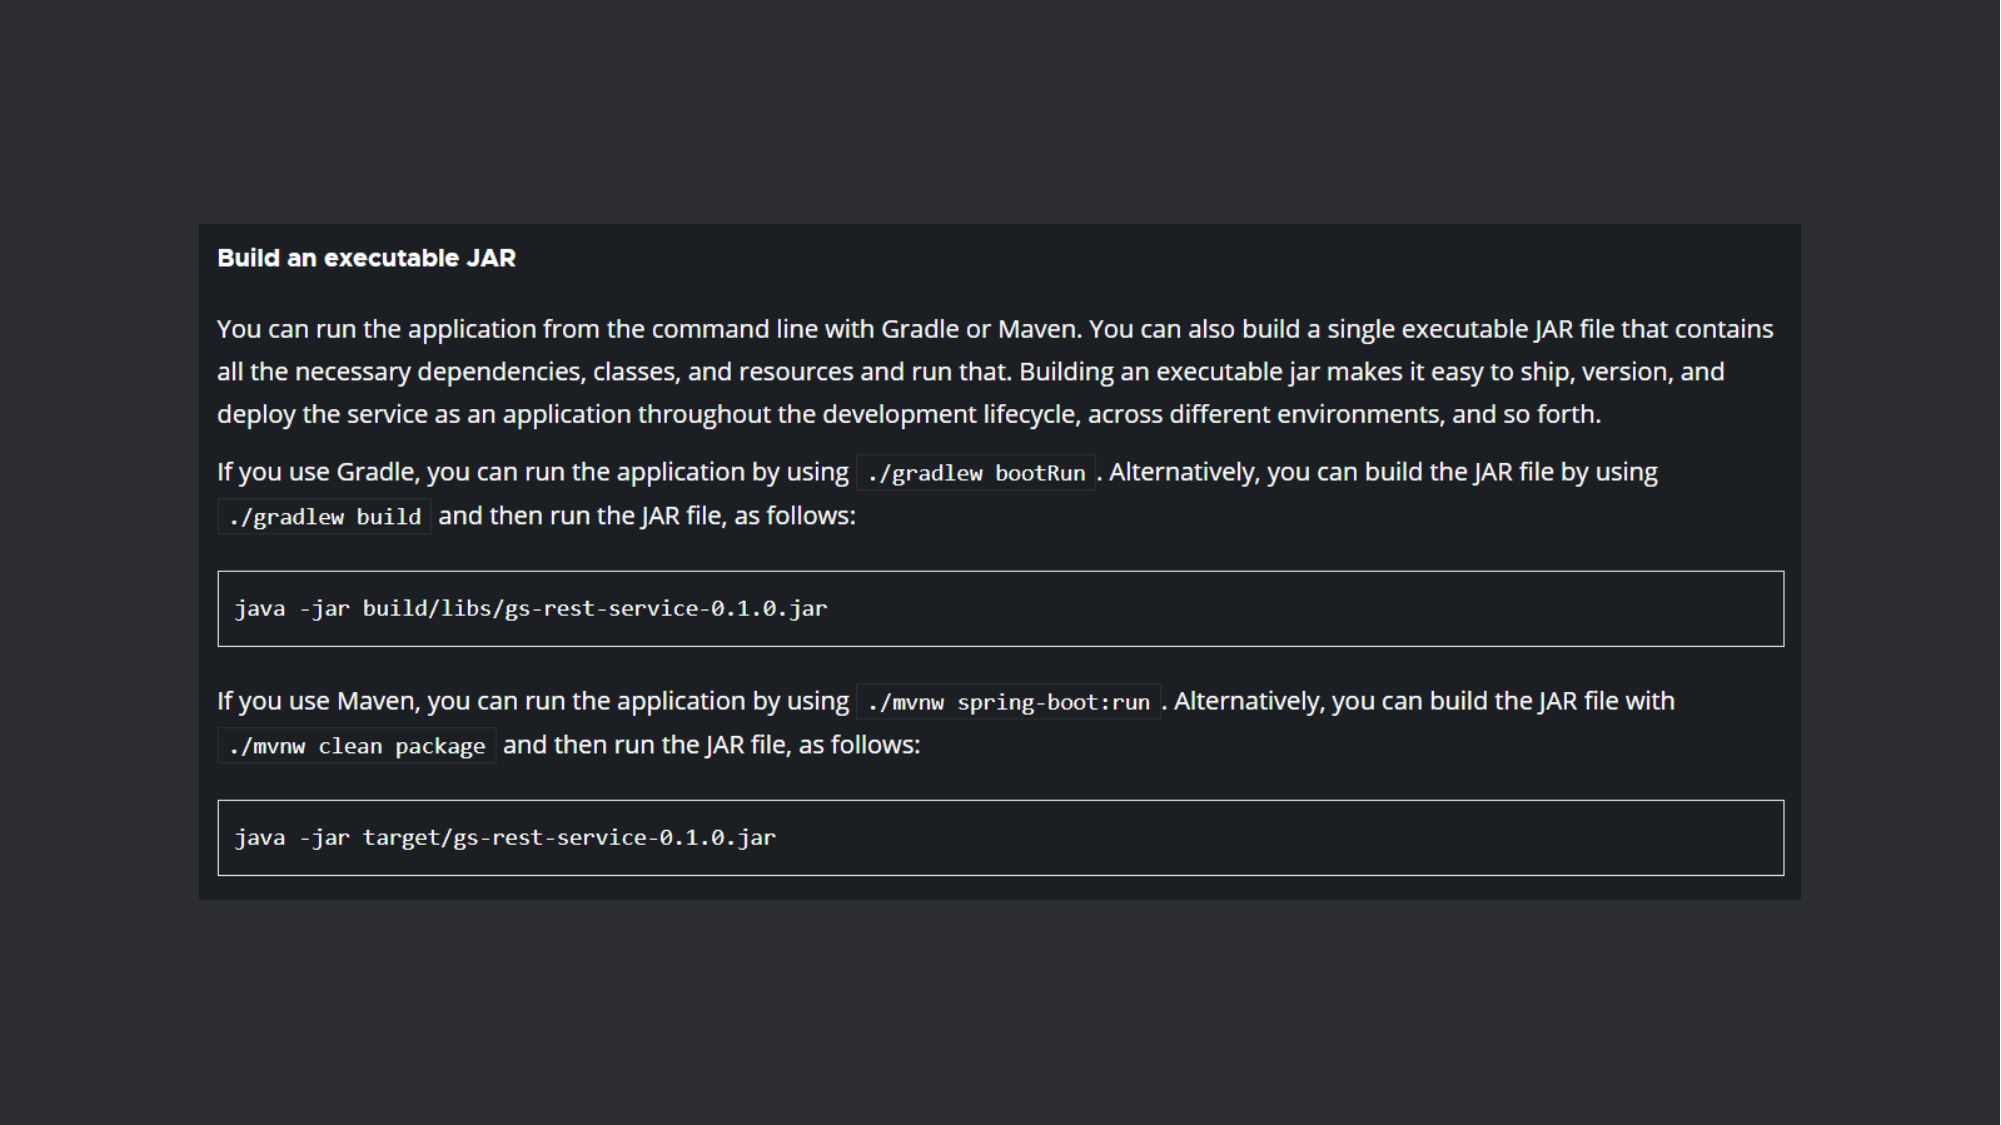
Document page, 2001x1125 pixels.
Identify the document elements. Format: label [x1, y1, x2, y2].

picture [199, 224, 1801, 901]
